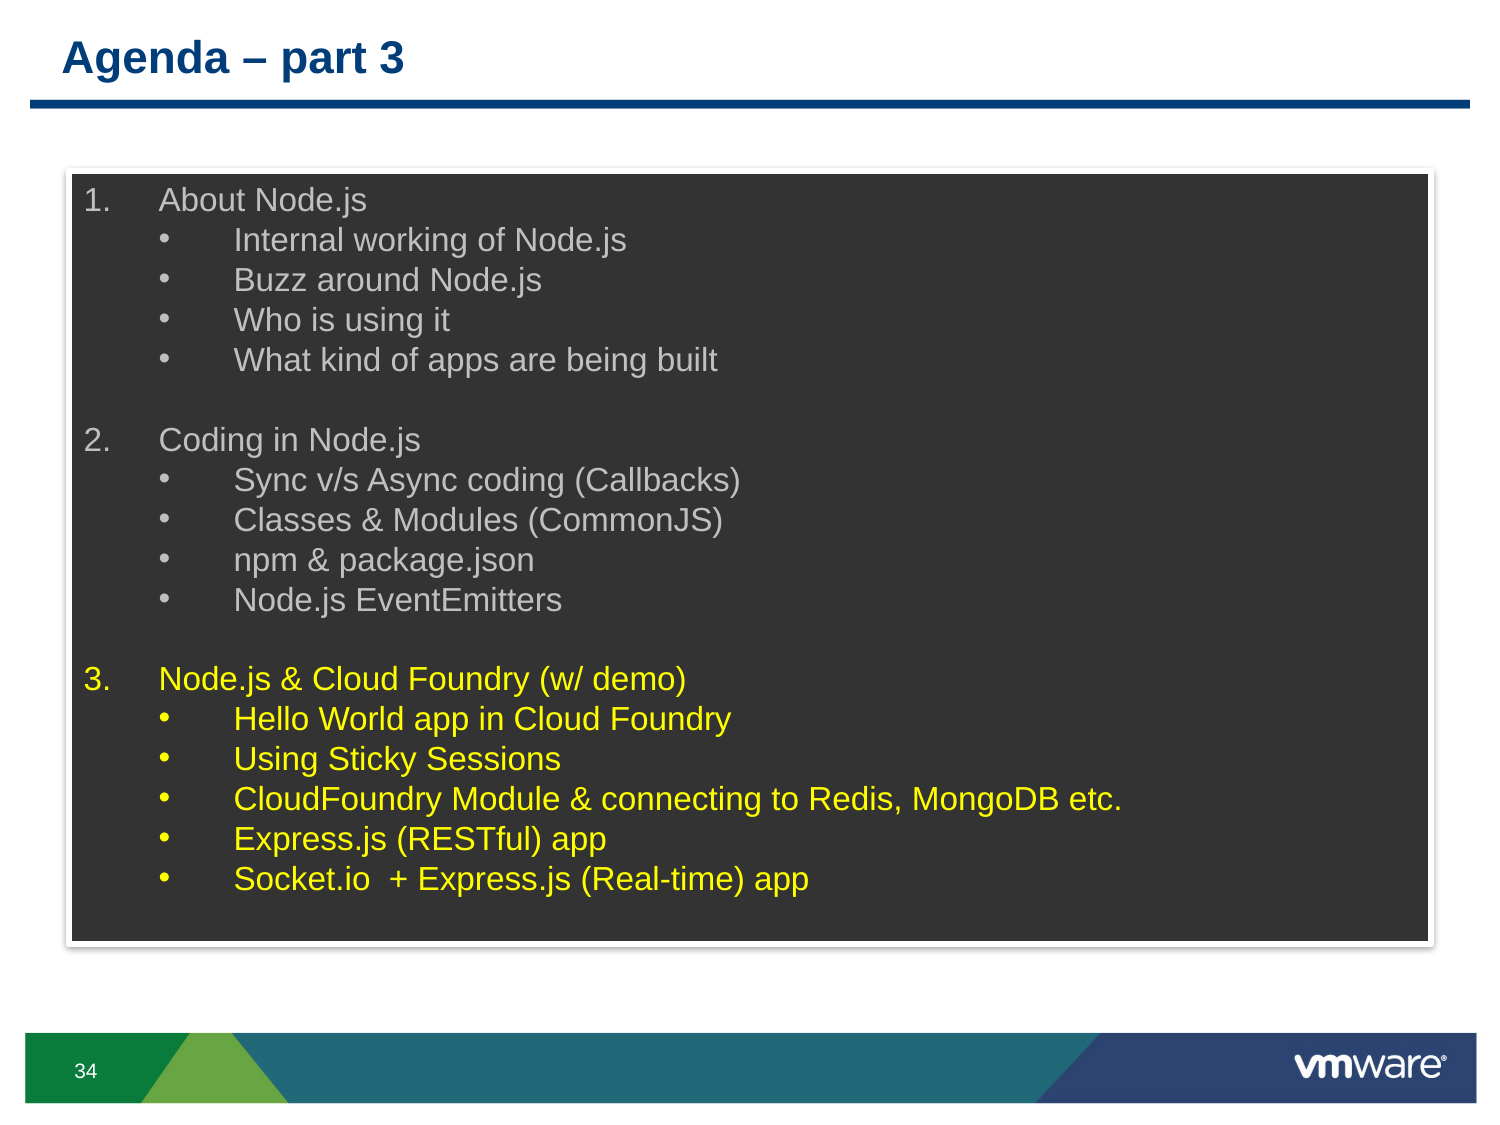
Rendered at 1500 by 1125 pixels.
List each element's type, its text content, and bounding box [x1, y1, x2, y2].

title Agenda – part 3 [61, 27, 1452, 84]
text_box About Node.js Internal working of Node.js Buzz around Node.js Who is using it What kind of apps are being built Coding in Node.js Sync v/s Async coding (Callbacks) Classes & Modules (CommonJS) npm & package.json Node.js EventEmitters Node.js & Cloud Foundry (w/ demo) Hello World app in Cloud Foundry Using Sticky Sessions CloudFoundry Module & connecting to Redis, MongoDB etc. Express.js (RESTful) app Socket.io + Express.js (Real-time) app [66, 168, 1434, 947]
picture [0, 0, 1500, 1125]
text_box [33, 196, 1424, 312]
